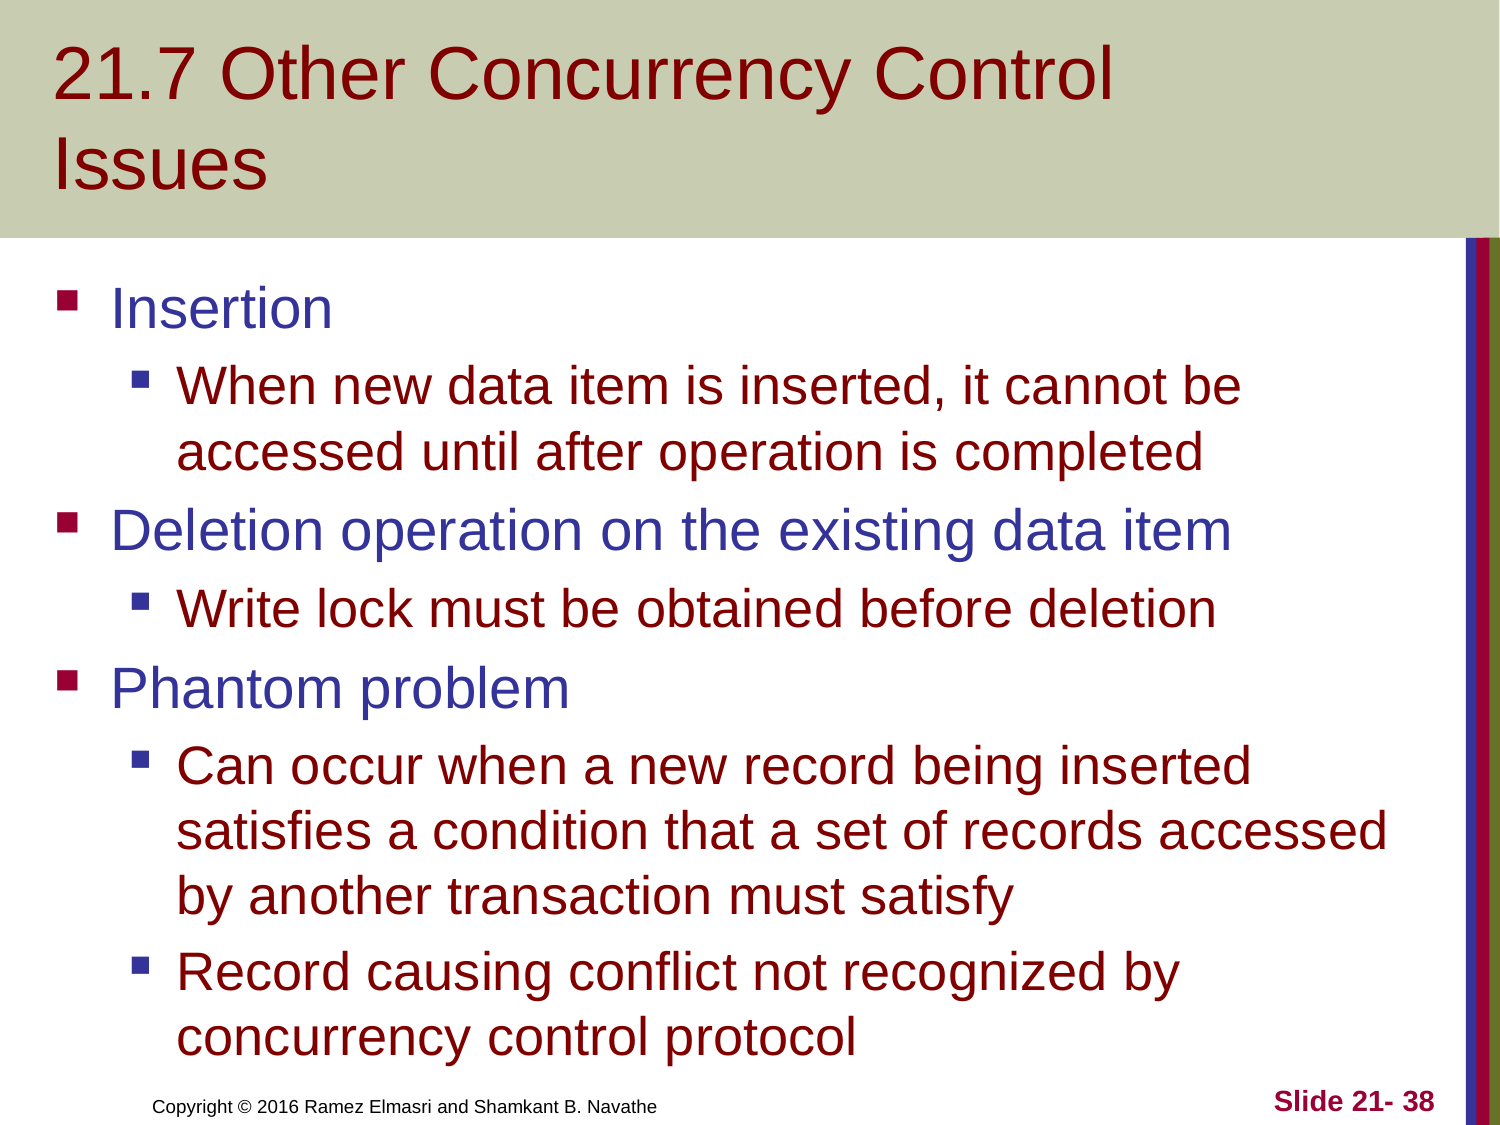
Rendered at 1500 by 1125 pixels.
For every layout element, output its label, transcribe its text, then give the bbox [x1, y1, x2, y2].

list Insertion When new data item is inserted, it cannot be accessed until after operation is completed Deletion operation on the existing data item Write lock must be obtained before deletion Phantom problem Can occur when a new record being inserted satisfies a condition that a set of records accessed by another transaction must satisfy Record causing conflict not recognized by concurrency control protocol [39, 262, 1400, 1013]
title 21.7 Other Concurrency Control Issues [37, 49, 1317, 213]
slide_number Slide 21- 38 [1137, 1049, 1451, 1125]
